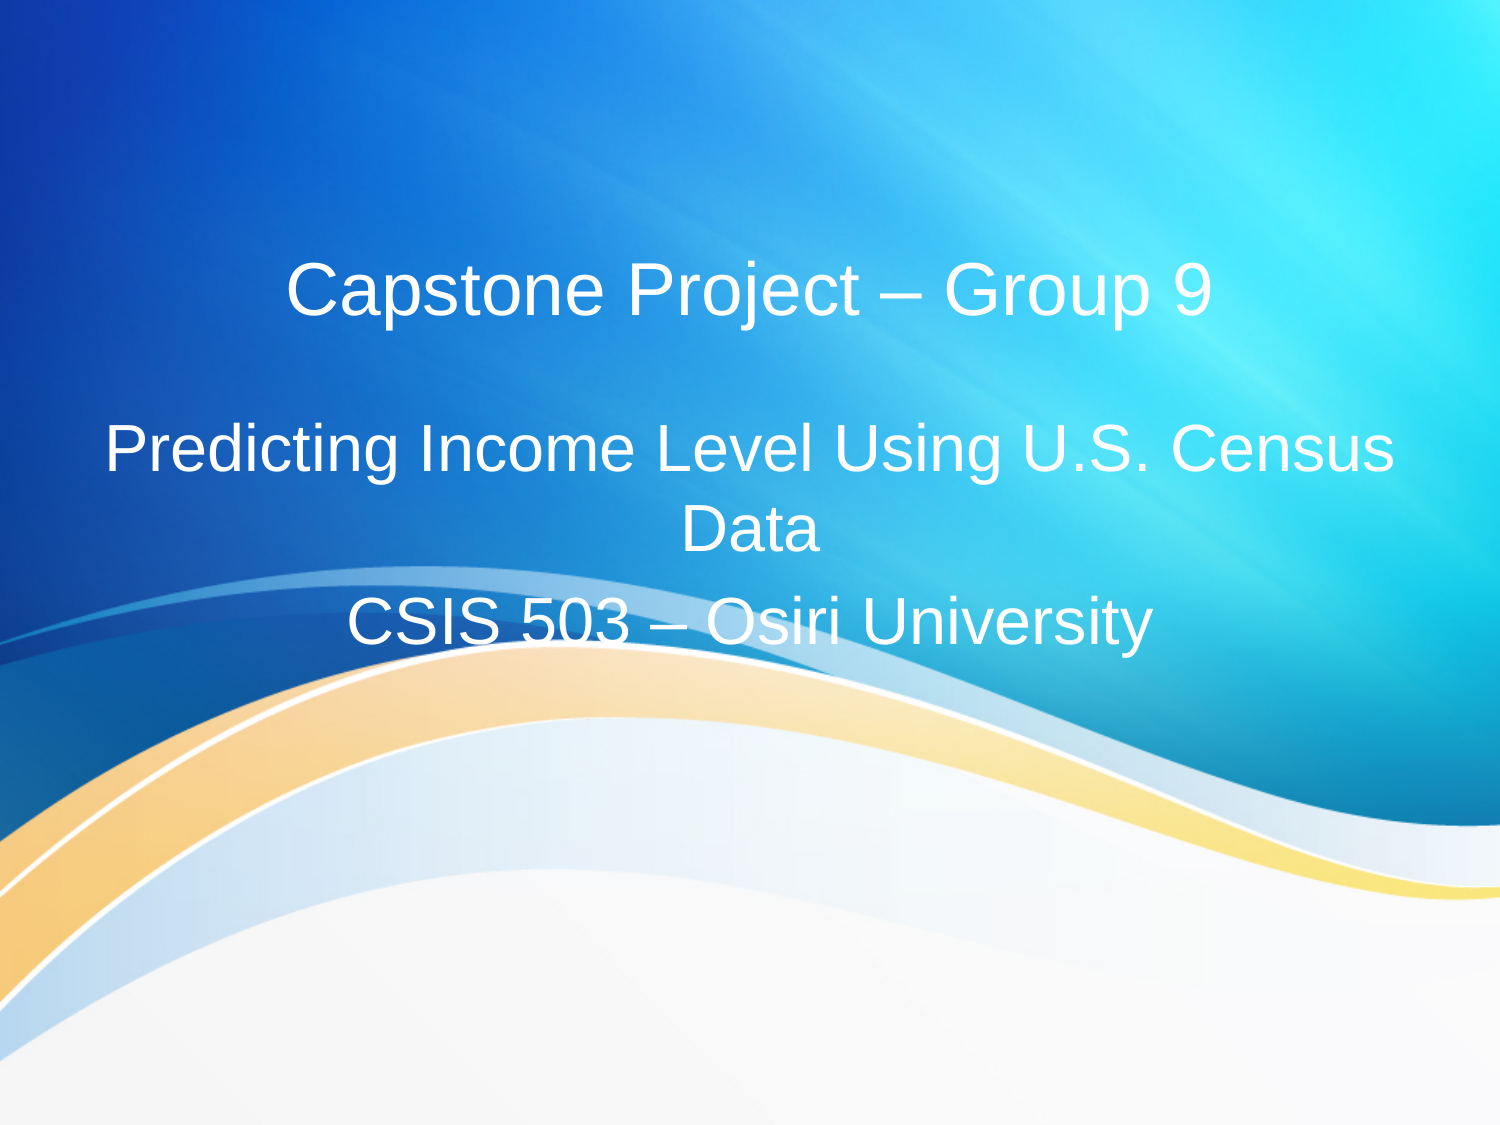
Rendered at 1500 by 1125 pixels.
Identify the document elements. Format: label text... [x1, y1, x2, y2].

subtitle Predicting Income Level Using U.S. Census Data CSIS 503 – Osiri University [76, 397, 1425, 686]
picture [0, 0, 1500, 1125]
title Capstone Project – Group 9 [76, 196, 1424, 375]
